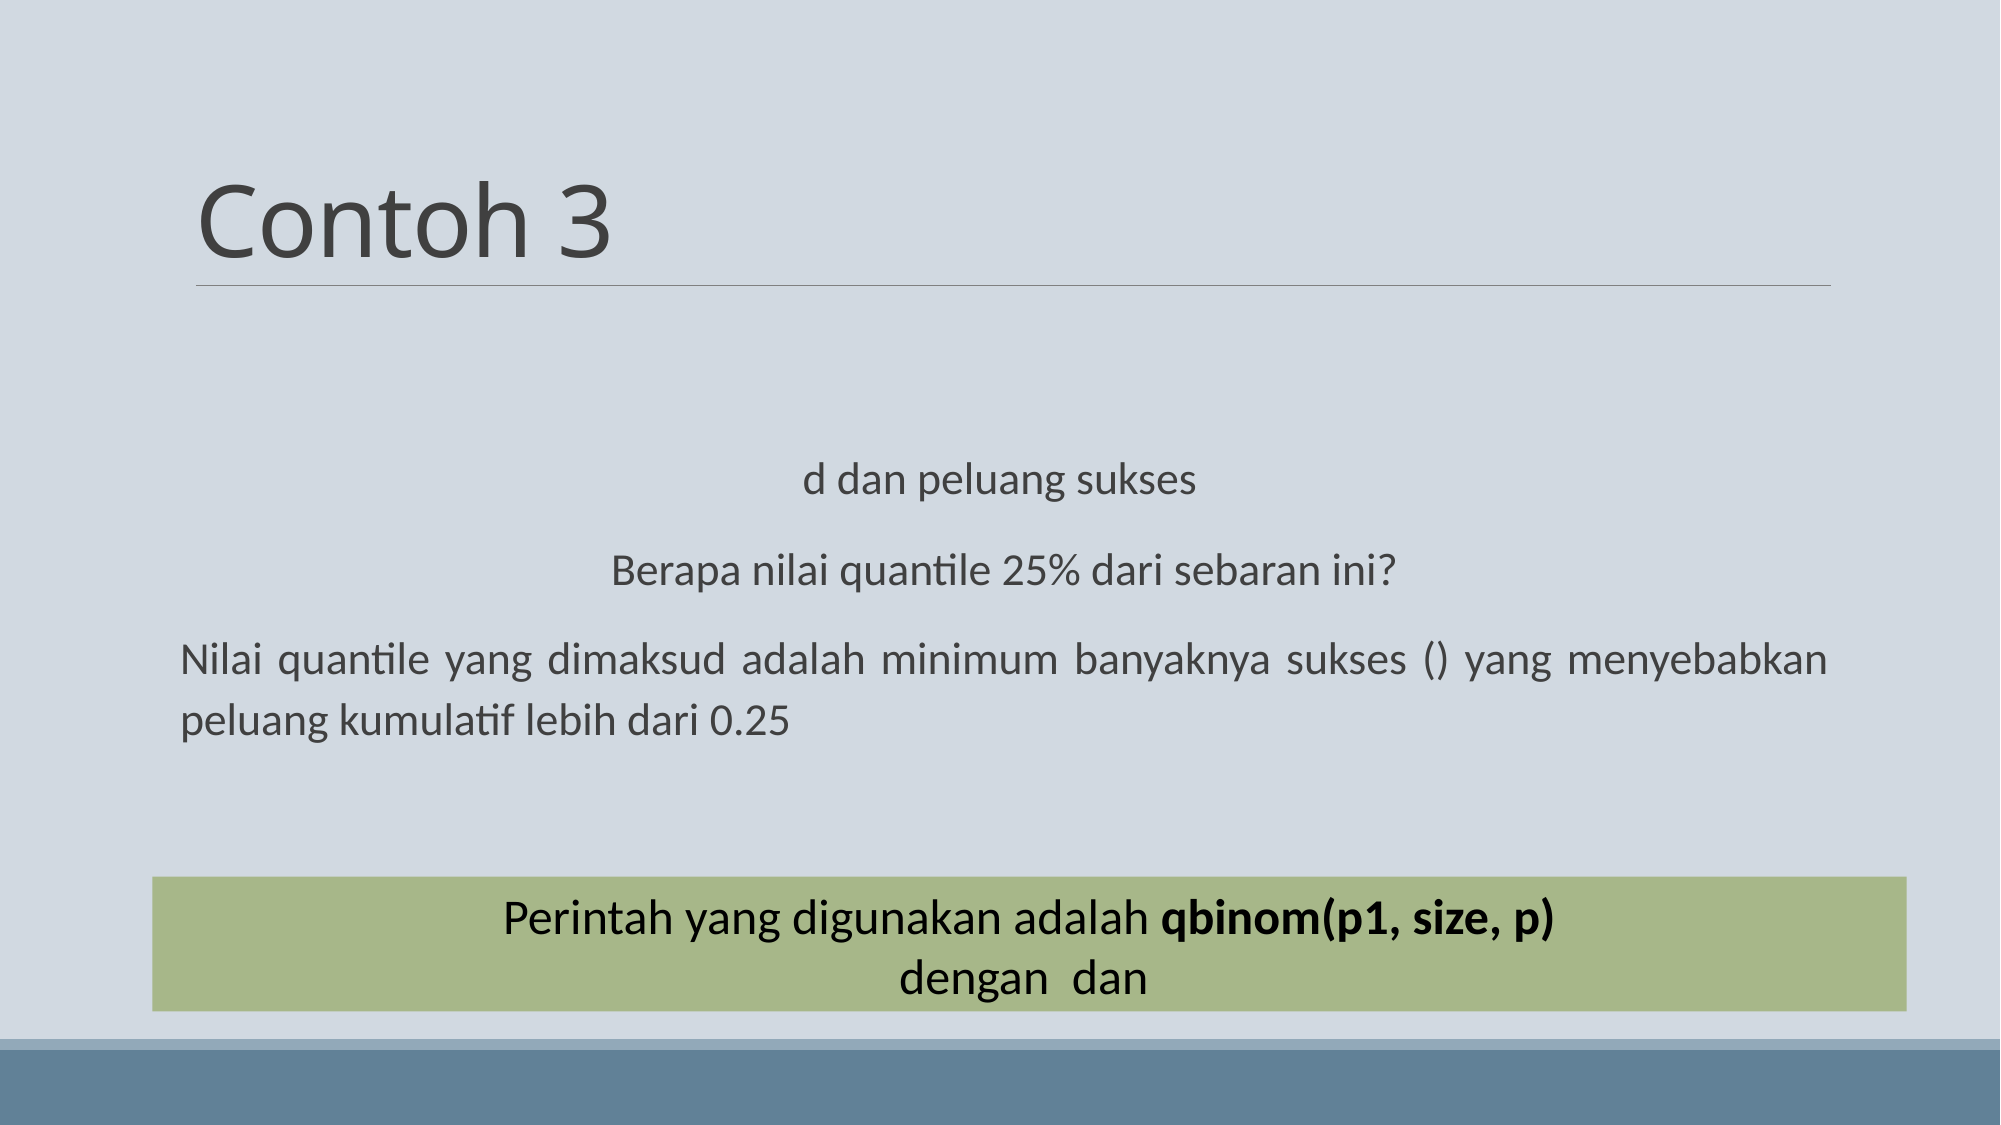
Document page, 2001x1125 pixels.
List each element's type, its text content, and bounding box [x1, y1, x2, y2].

title Contoh 3 [180, 47, 1830, 285]
